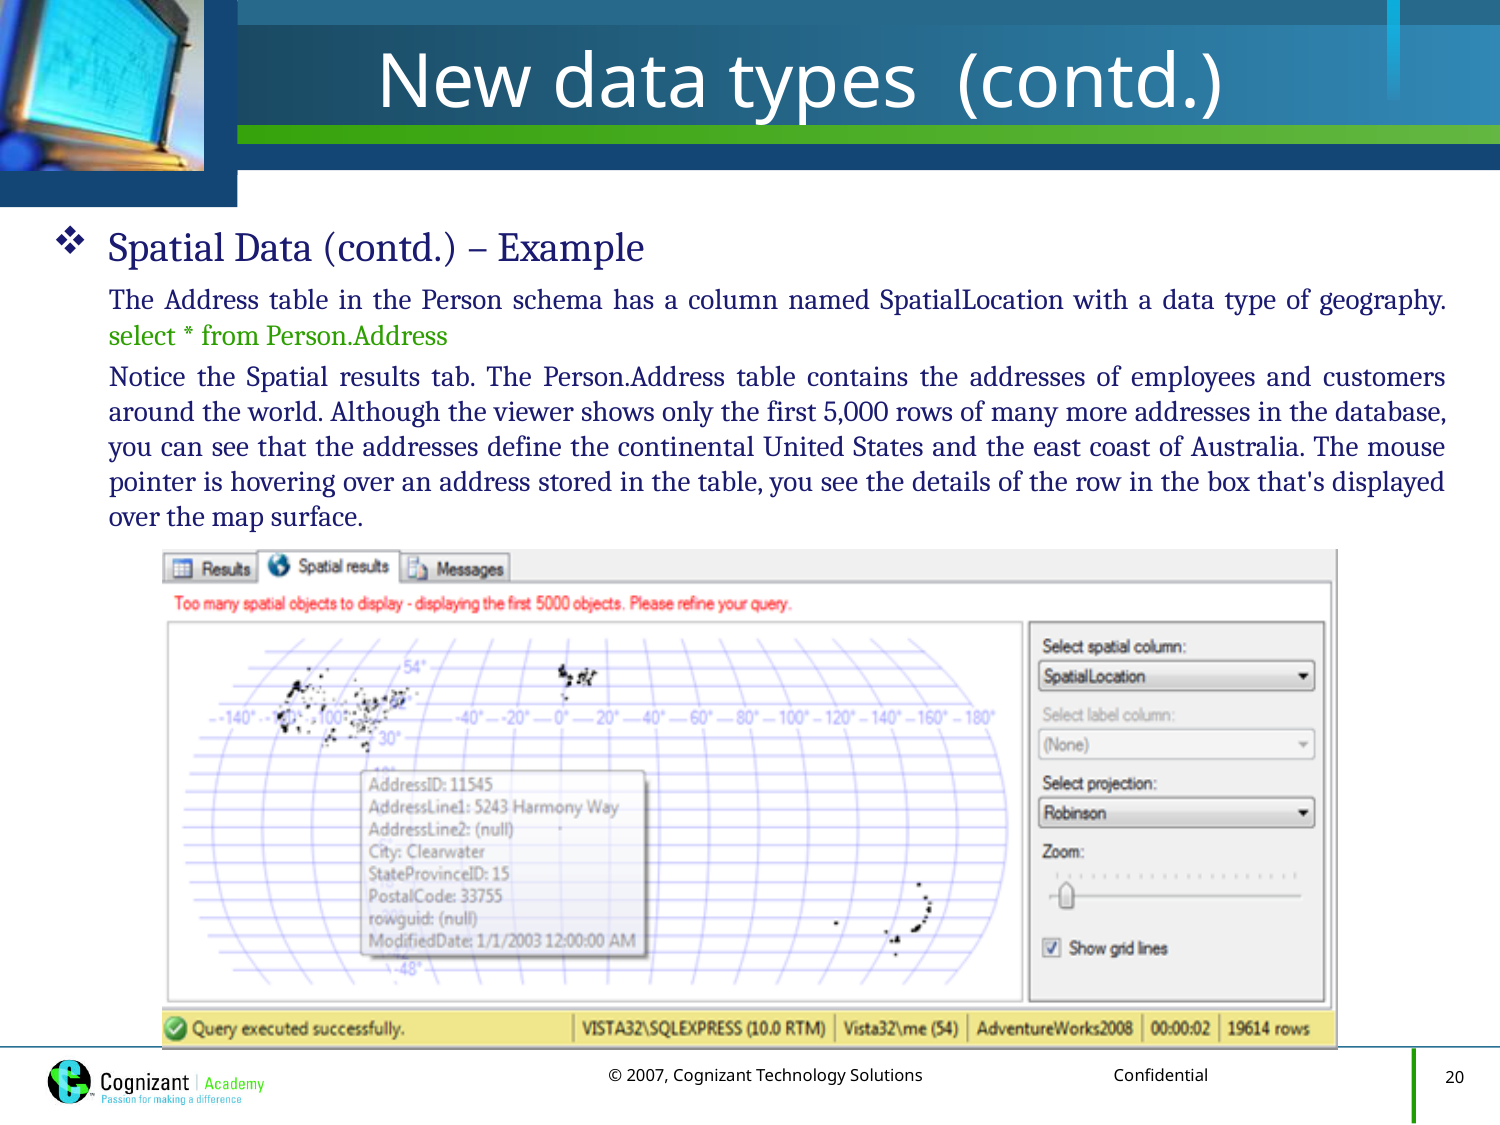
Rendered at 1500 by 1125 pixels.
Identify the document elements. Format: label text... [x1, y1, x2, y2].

list Spatial Data (contd.) – Example The Address table in the Person schema has a column named SpatialLocation with a data type of geography. select * from Person.Address Notice the Spatial results tab. The Person.Address table contains the addresses of employees and customers around the world. Although the viewer shows only the first 5,000 rows of many more addresses in the database, you can see that the addresses define the continental United States and the east coast of Australia. The mouse pointer is hovering over an address stored in the table, you see the details of the row in the box that's displayed over the map surface. [37, 212, 1463, 1024]
title New data types (contd.) [237, 33, 1363, 122]
picture [35, 549, 1338, 1119]
slide_number 20 [1418, 1058, 1492, 1112]
picture [0, 0, 204, 171]
